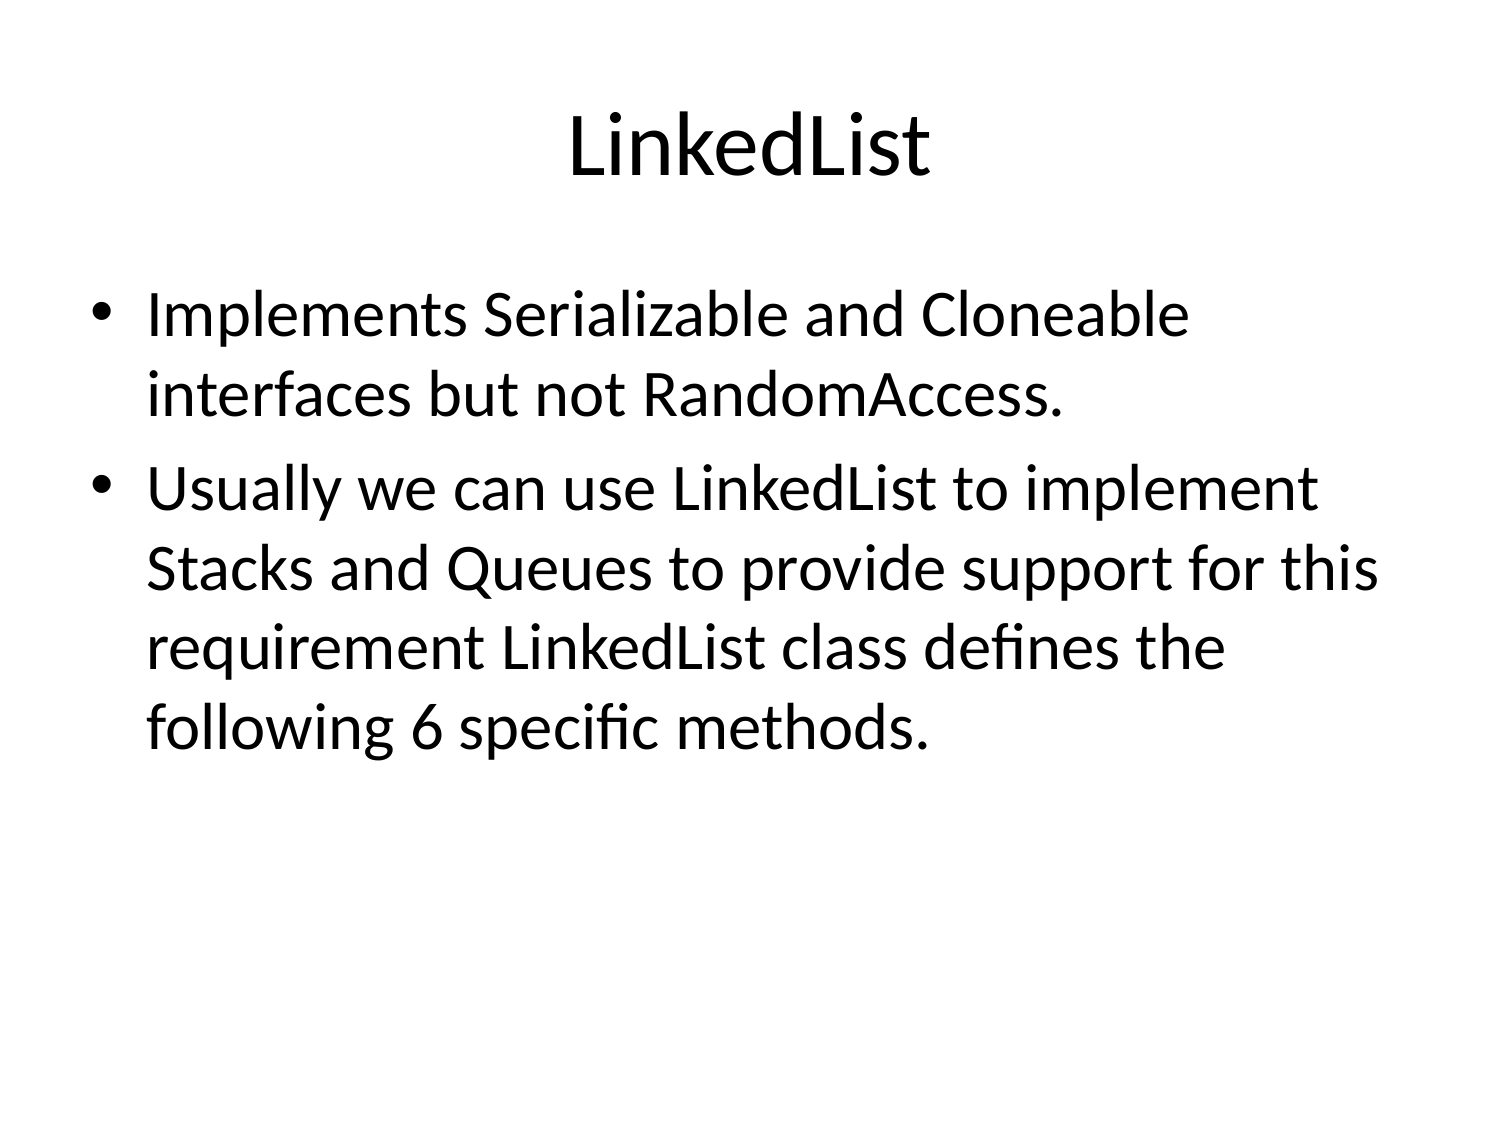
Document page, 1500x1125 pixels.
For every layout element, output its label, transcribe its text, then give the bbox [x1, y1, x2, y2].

list Implements Serializable and Cloneable interfaces but not RandomAccess. Usually we can use LinkedList to implement Stacks and Queues to provide support for this requirement LinkedList class defines the following 6 specific methods. [75, 262, 1425, 1005]
title LinkedList [75, 45, 1425, 233]
